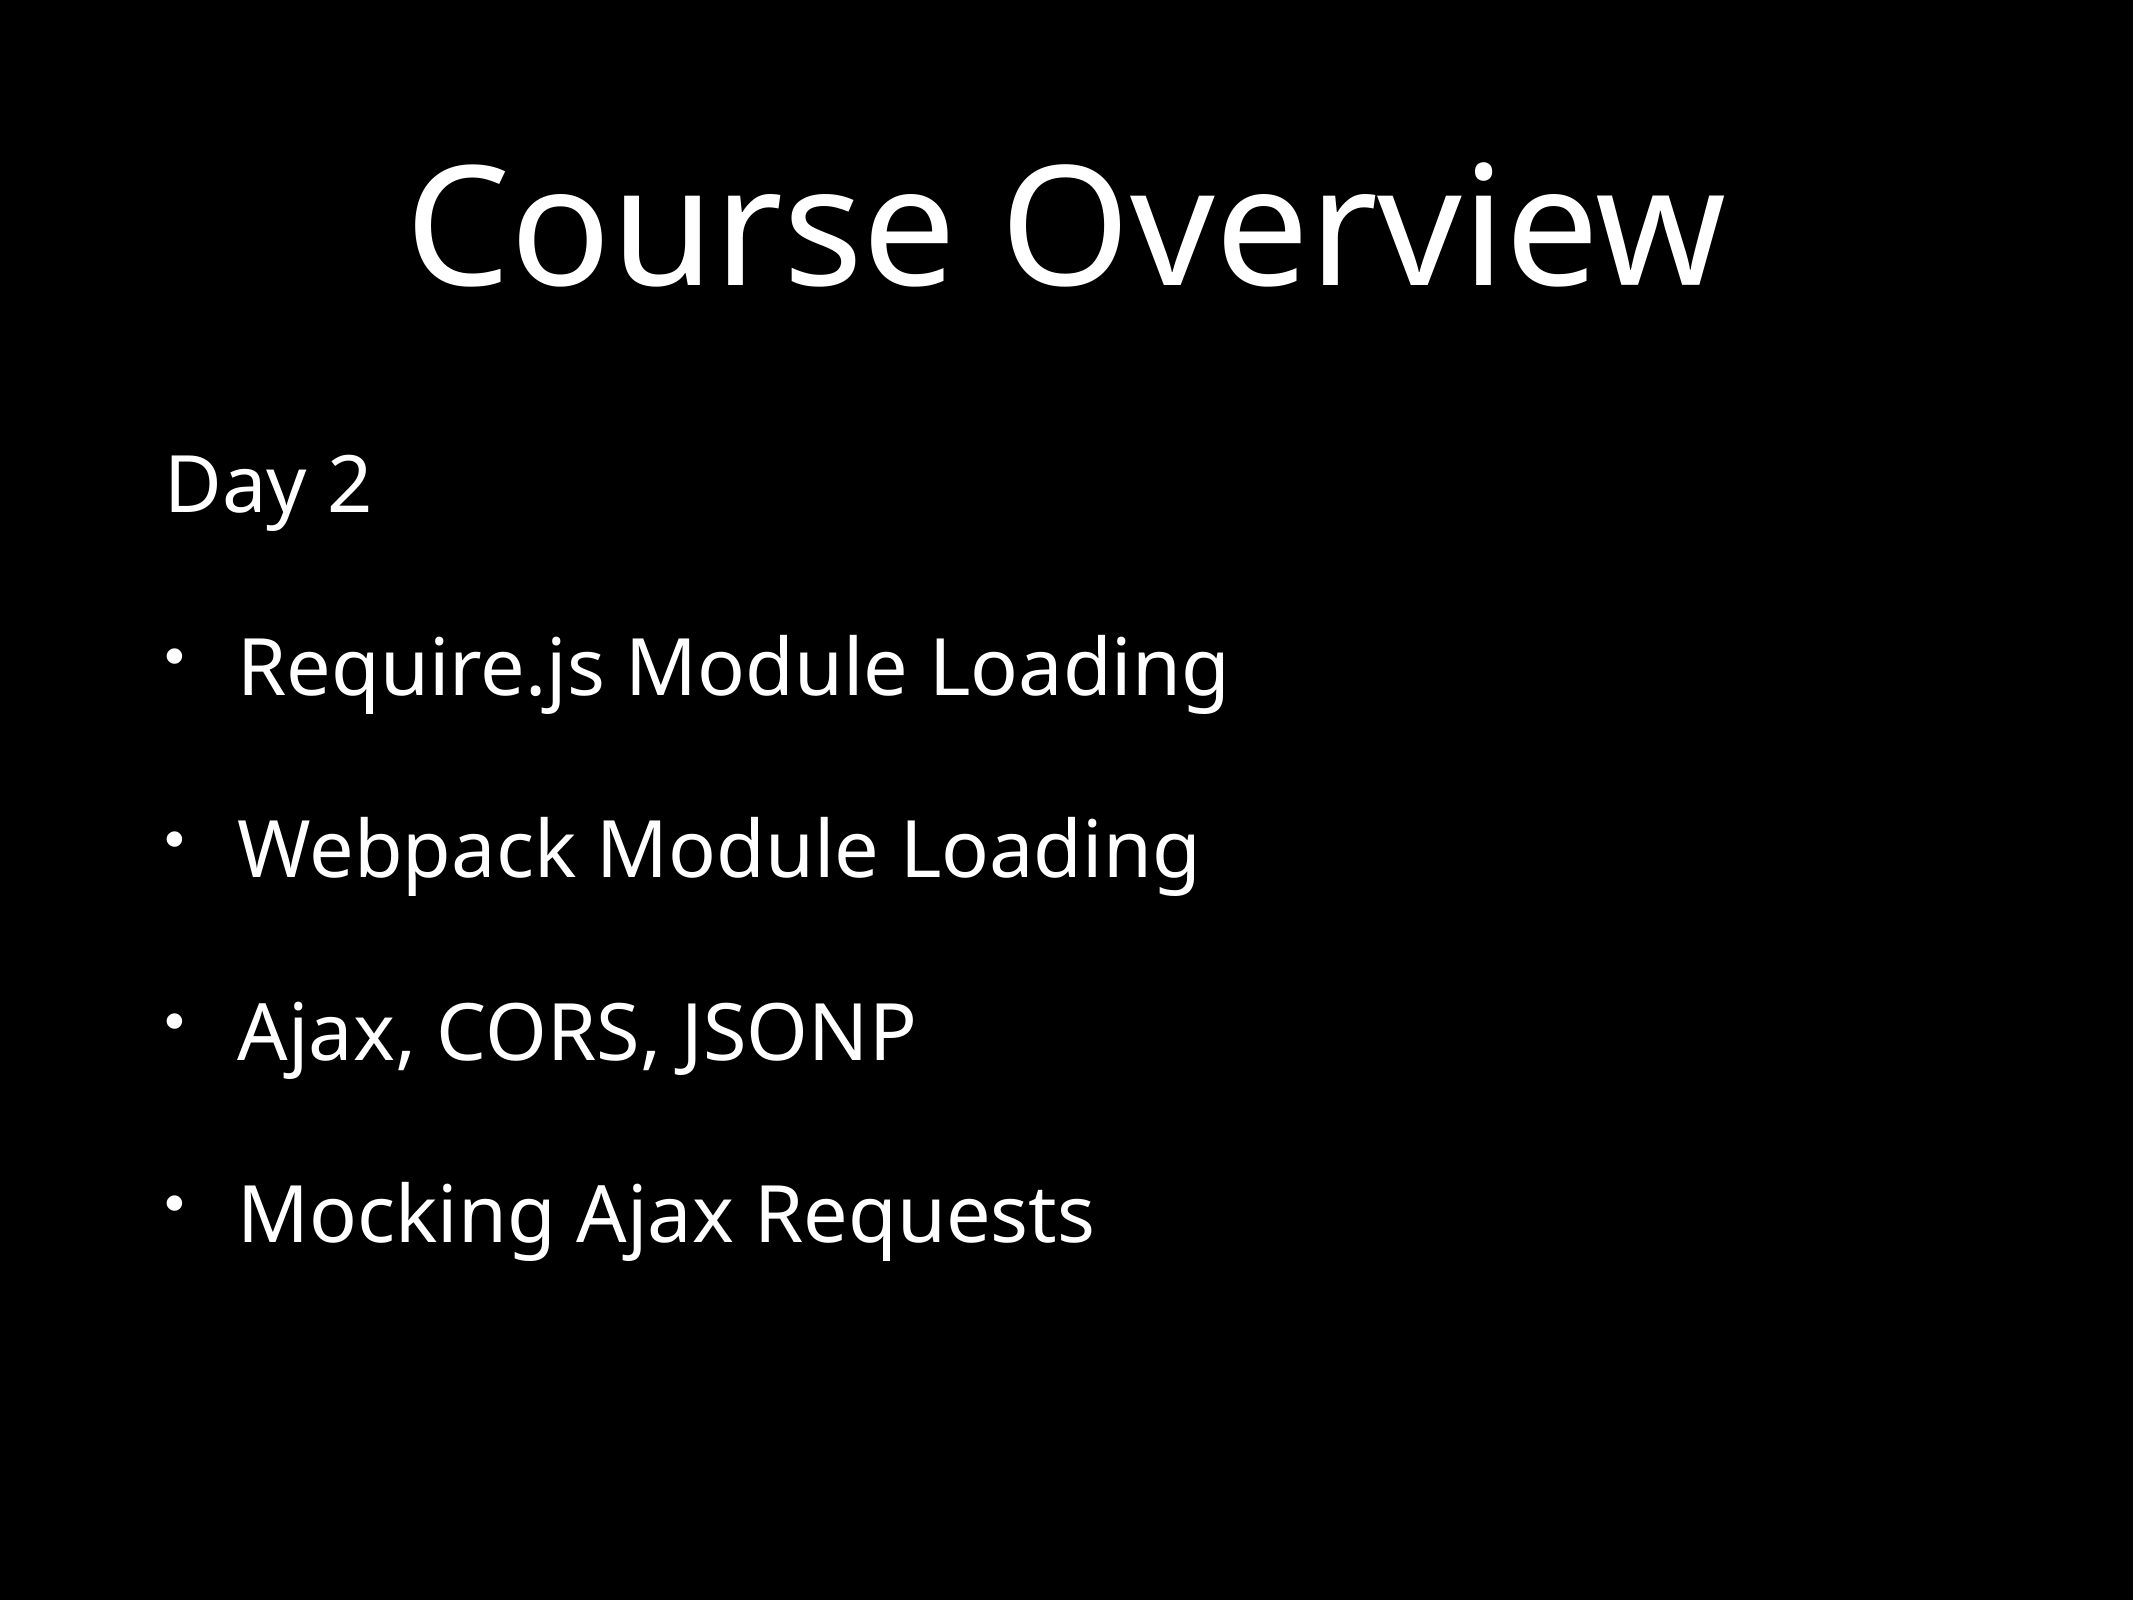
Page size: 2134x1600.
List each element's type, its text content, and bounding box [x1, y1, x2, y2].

title Course Overview [155, 41, 1978, 397]
list Day 2 Require.js Module Loading Webpack Module Loading Ajax, CORS, JSONP Mocking Ajax Requests [155, 424, 1978, 1457]
